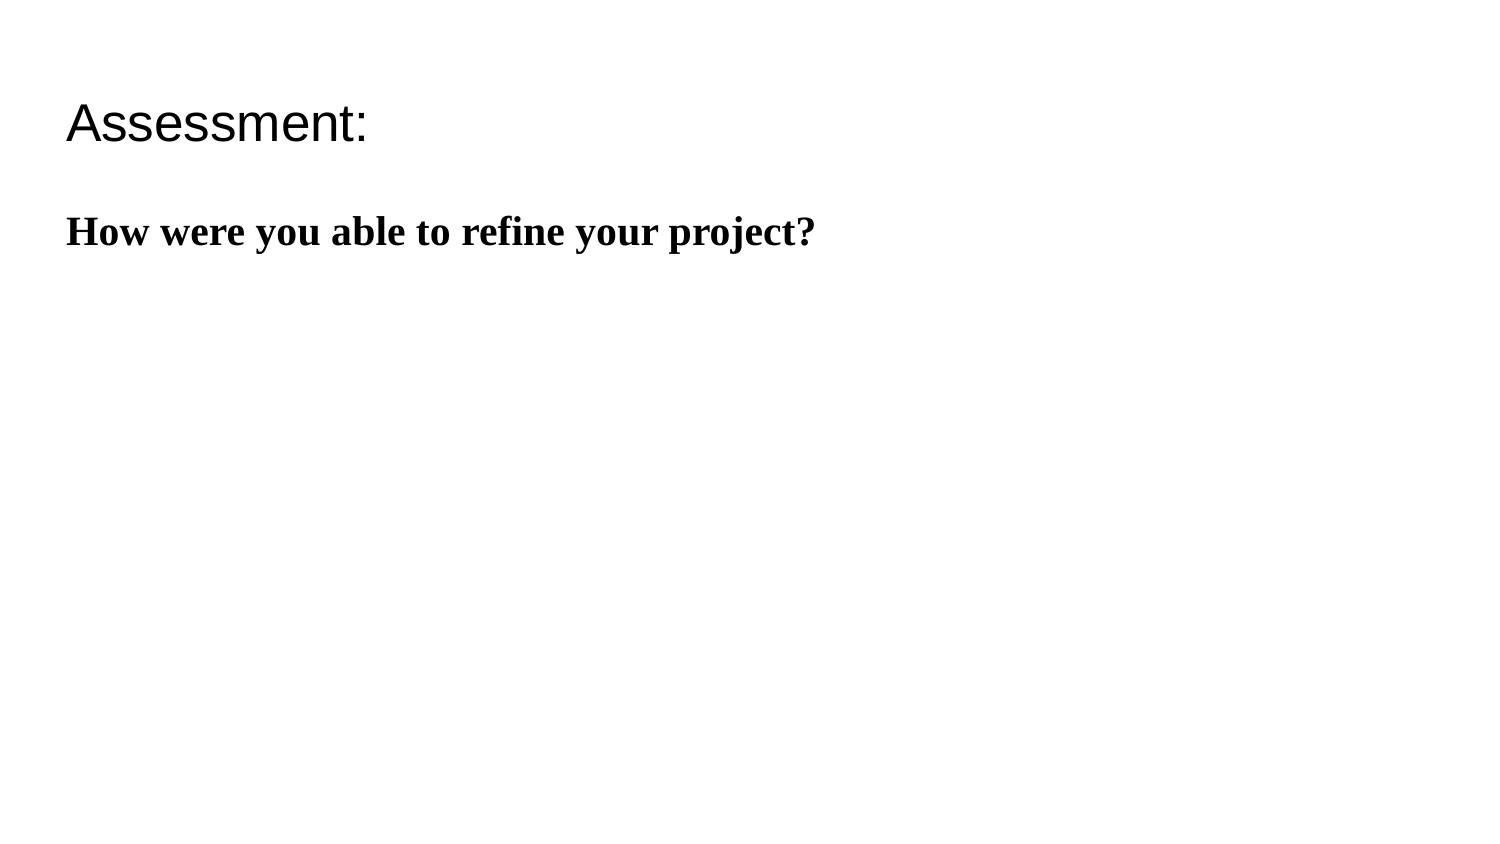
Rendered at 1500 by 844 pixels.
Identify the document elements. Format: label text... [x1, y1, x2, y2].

list How were you able to refine your project? [51, 189, 1449, 750]
title Assessment: [51, 72, 1449, 167]
